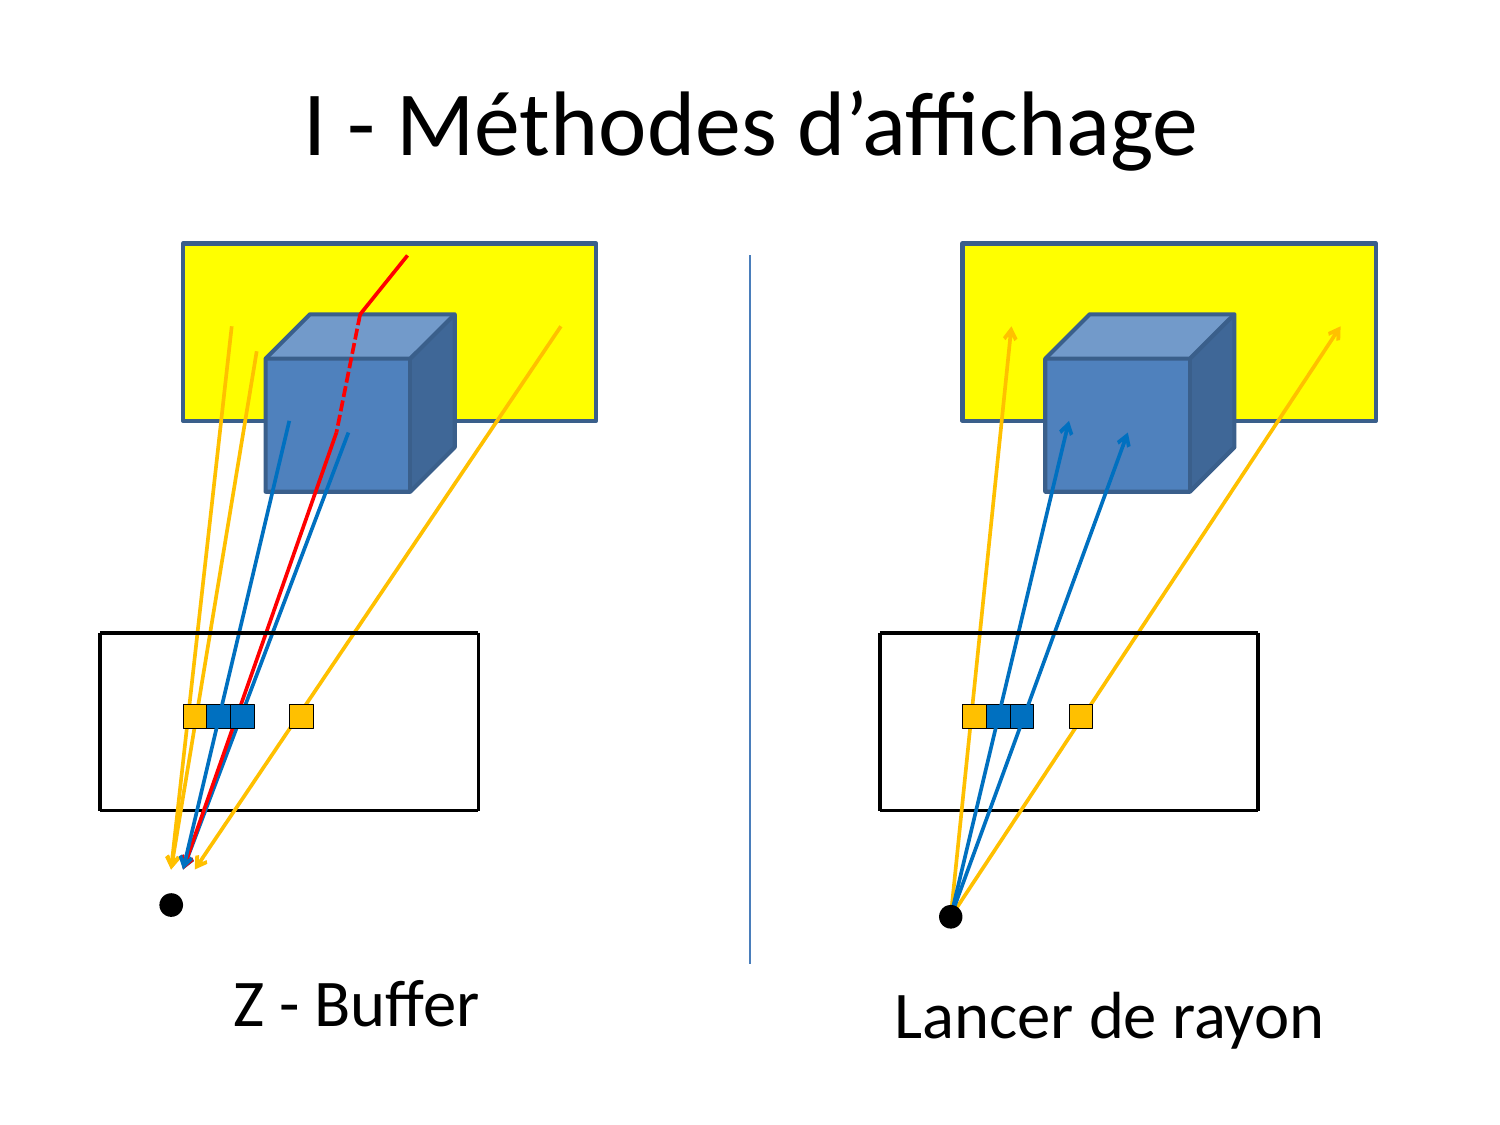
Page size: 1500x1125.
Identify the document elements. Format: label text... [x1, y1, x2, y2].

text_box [879, 243, 1377, 929]
text_box Lancer de rayon [879, 964, 1353, 1059]
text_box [100, 243, 597, 918]
title I - Méthodes d’affichage [76, 42, 1428, 195]
text_box Z - Buffer [218, 952, 538, 1047]
